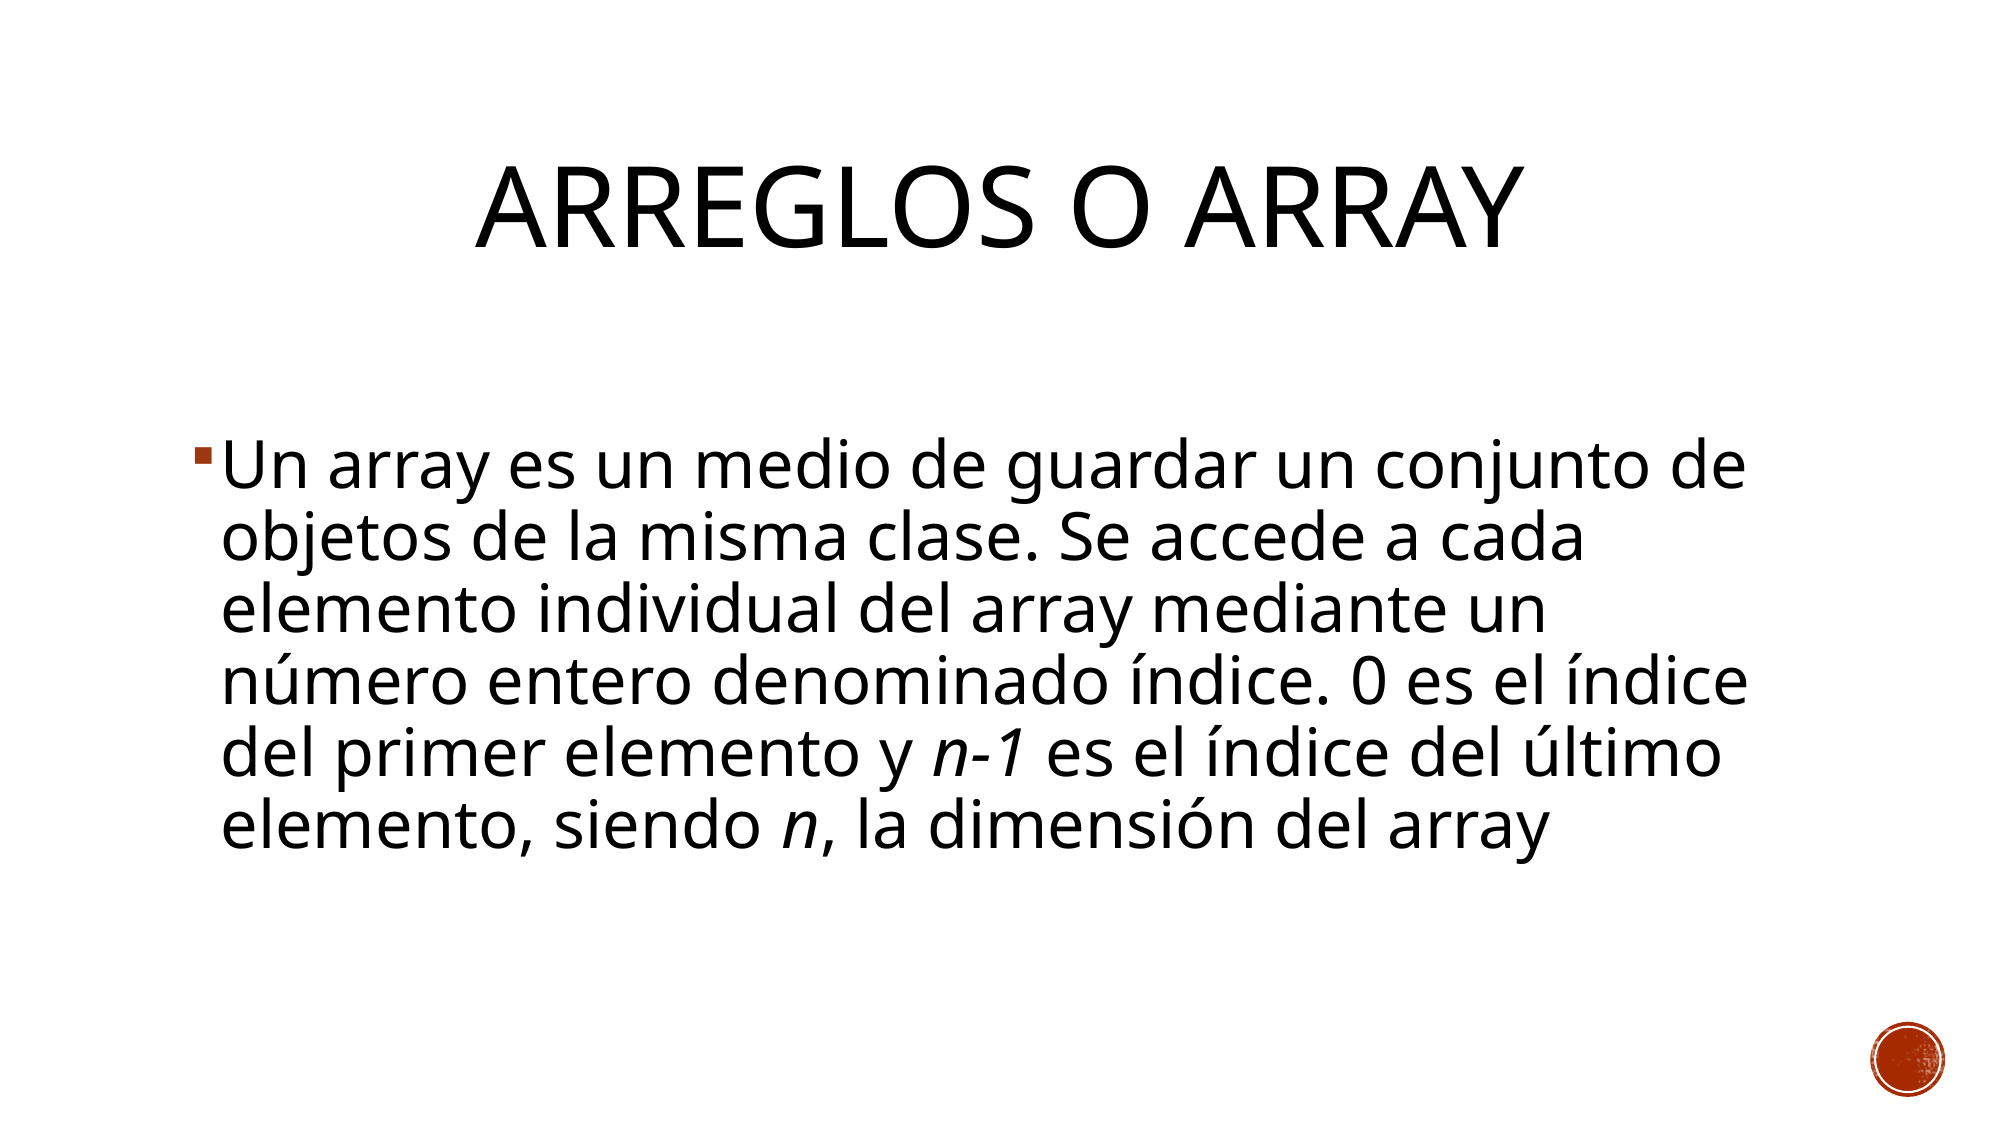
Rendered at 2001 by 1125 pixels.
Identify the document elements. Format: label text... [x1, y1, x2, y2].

list Un array es un medio de guardar un conjunto de objetos de la misma clase. Se accede a cada elemento individual del array mediante un número entero denominado índice. 0 es el índice del primer elemento y n-1 es el índice del último elemento, siendo n, la dimensión del array [175, 348, 1826, 1013]
title Arreglos O aRRAY [175, 79, 1826, 344]
